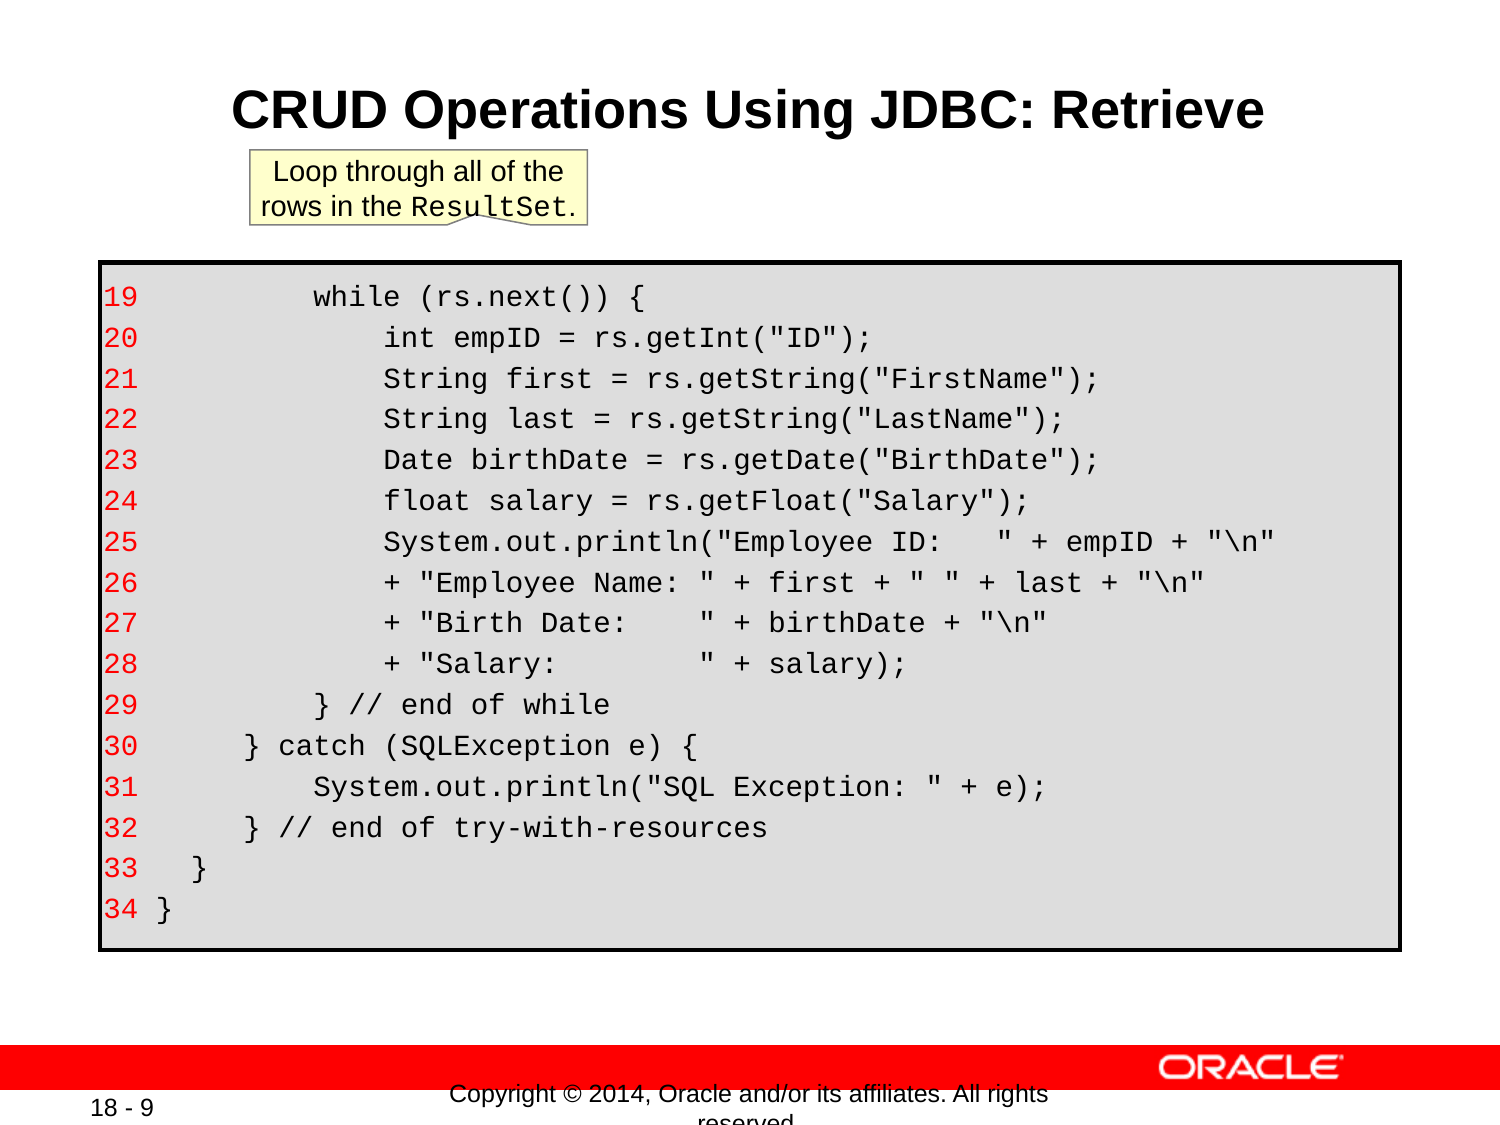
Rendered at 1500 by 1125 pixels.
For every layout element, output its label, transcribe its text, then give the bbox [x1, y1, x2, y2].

title CRUD Operations Using JDBC: Retrieve [99, 72, 1399, 216]
text_box [99, 262, 1400, 950]
text_box Loop through all of the rows in the ResultSet. [249, 149, 588, 225]
list while (rs.next()) { int empID = rs.getInt("ID"); String first = rs.getString("FirstName"); String last = rs.getString("LastName"); Date birthDate = rs.getDate("BirthDate"); float salary = rs.getFloat("Salary"); System.out.println("Employee ID: " + empID + "\n" + "Employee Name: " + first + " " + last + "\n" + "Birth Date: " + birthDate + "\n" + "Salary: " + salary); } // end of while } catch (SQLException e) { System.out.println("SQL Exception: " + e); } // end of try-with-resources } } [99, 275, 1399, 951]
picture [0, 1045, 1500, 1090]
